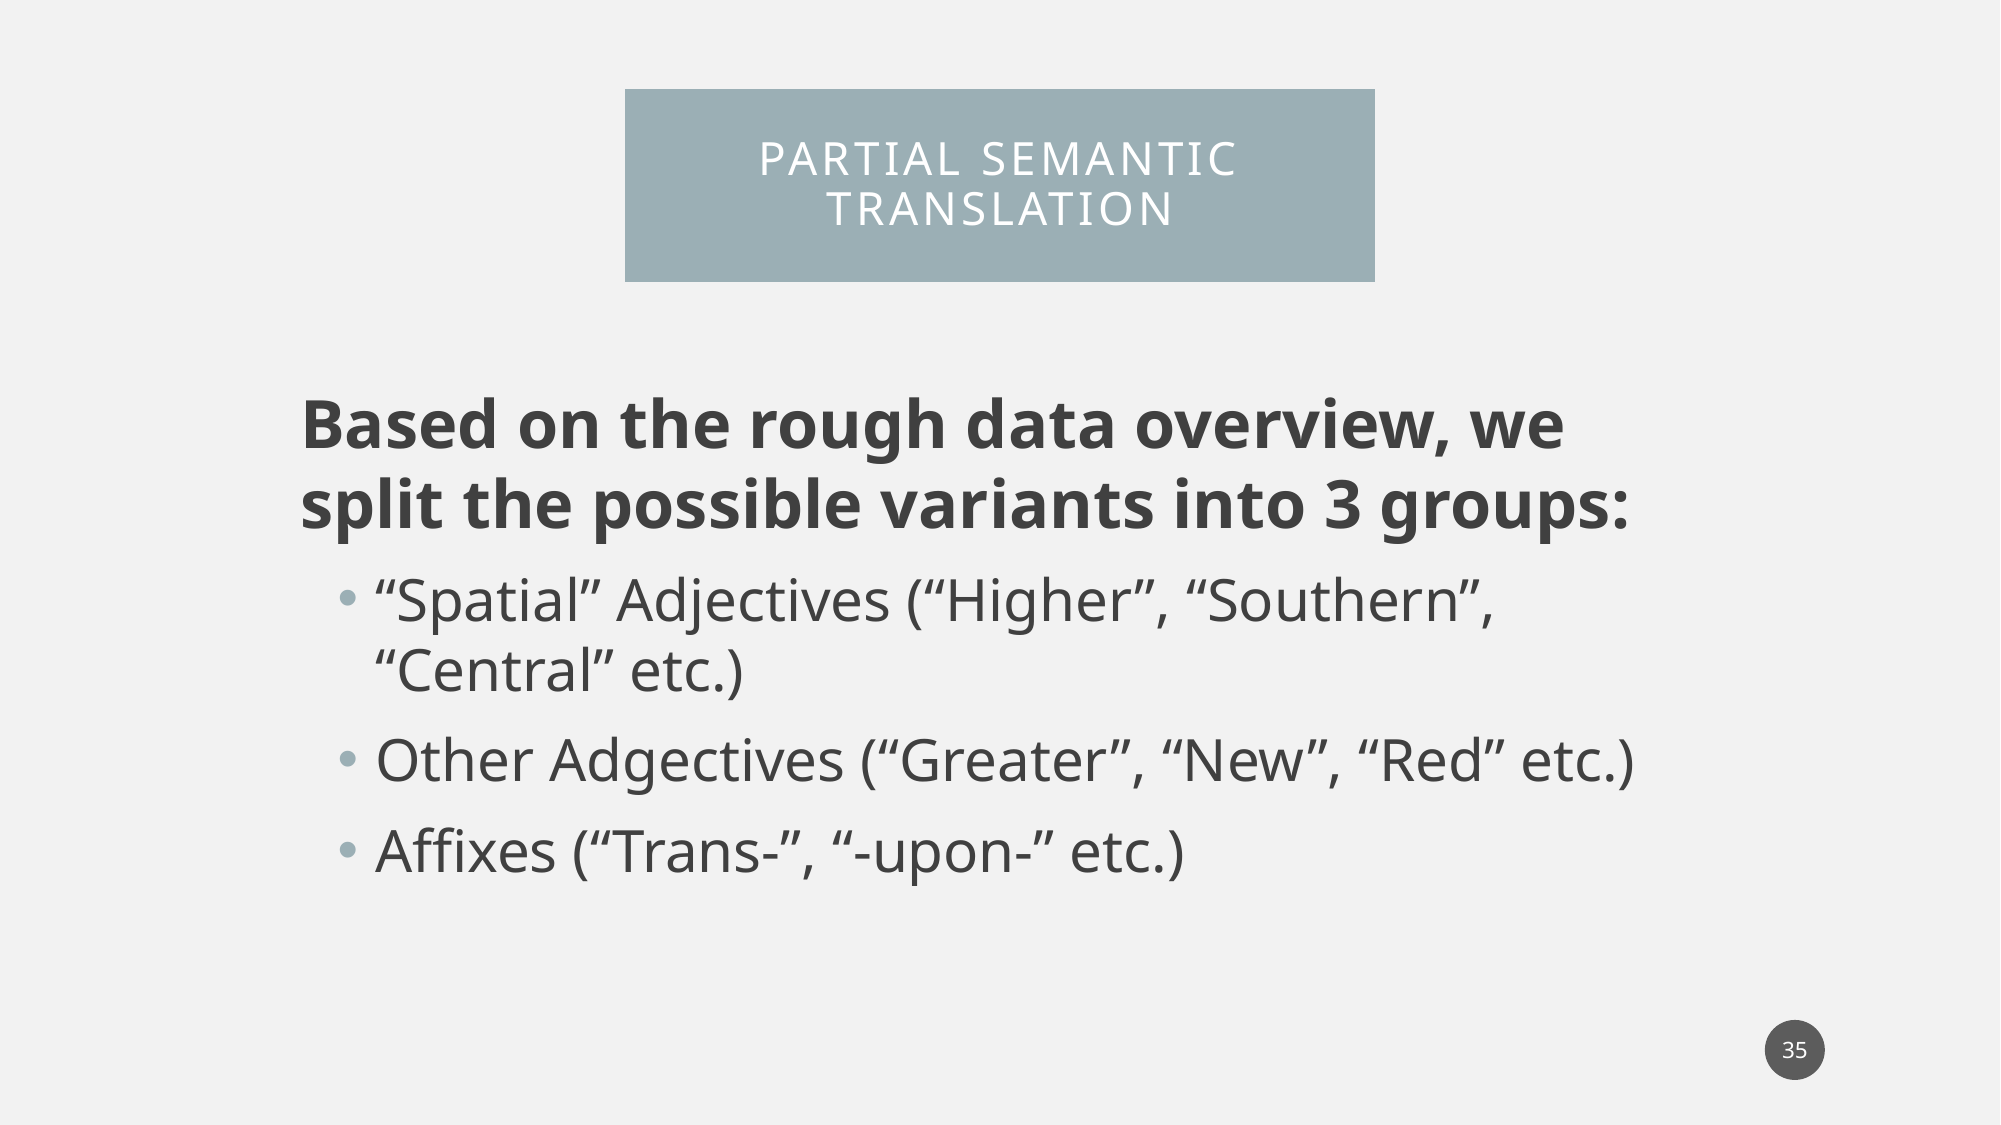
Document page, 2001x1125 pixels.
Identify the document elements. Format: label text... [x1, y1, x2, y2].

list Based on the rough data overview, we split the possible variants into 3 groups: “Spatial” Adjectives (“Higher”, “Southern”, “Central” etc.) Other Adgectives (“Greater”, “New”, “Red” etc.) Affixes (“Trans-”, “-upon-” etc.) [284, 307, 1715, 959]
title Partial Semantic Translation [638, 102, 1362, 269]
slide_number 35 [1764, 1019, 1825, 1080]
